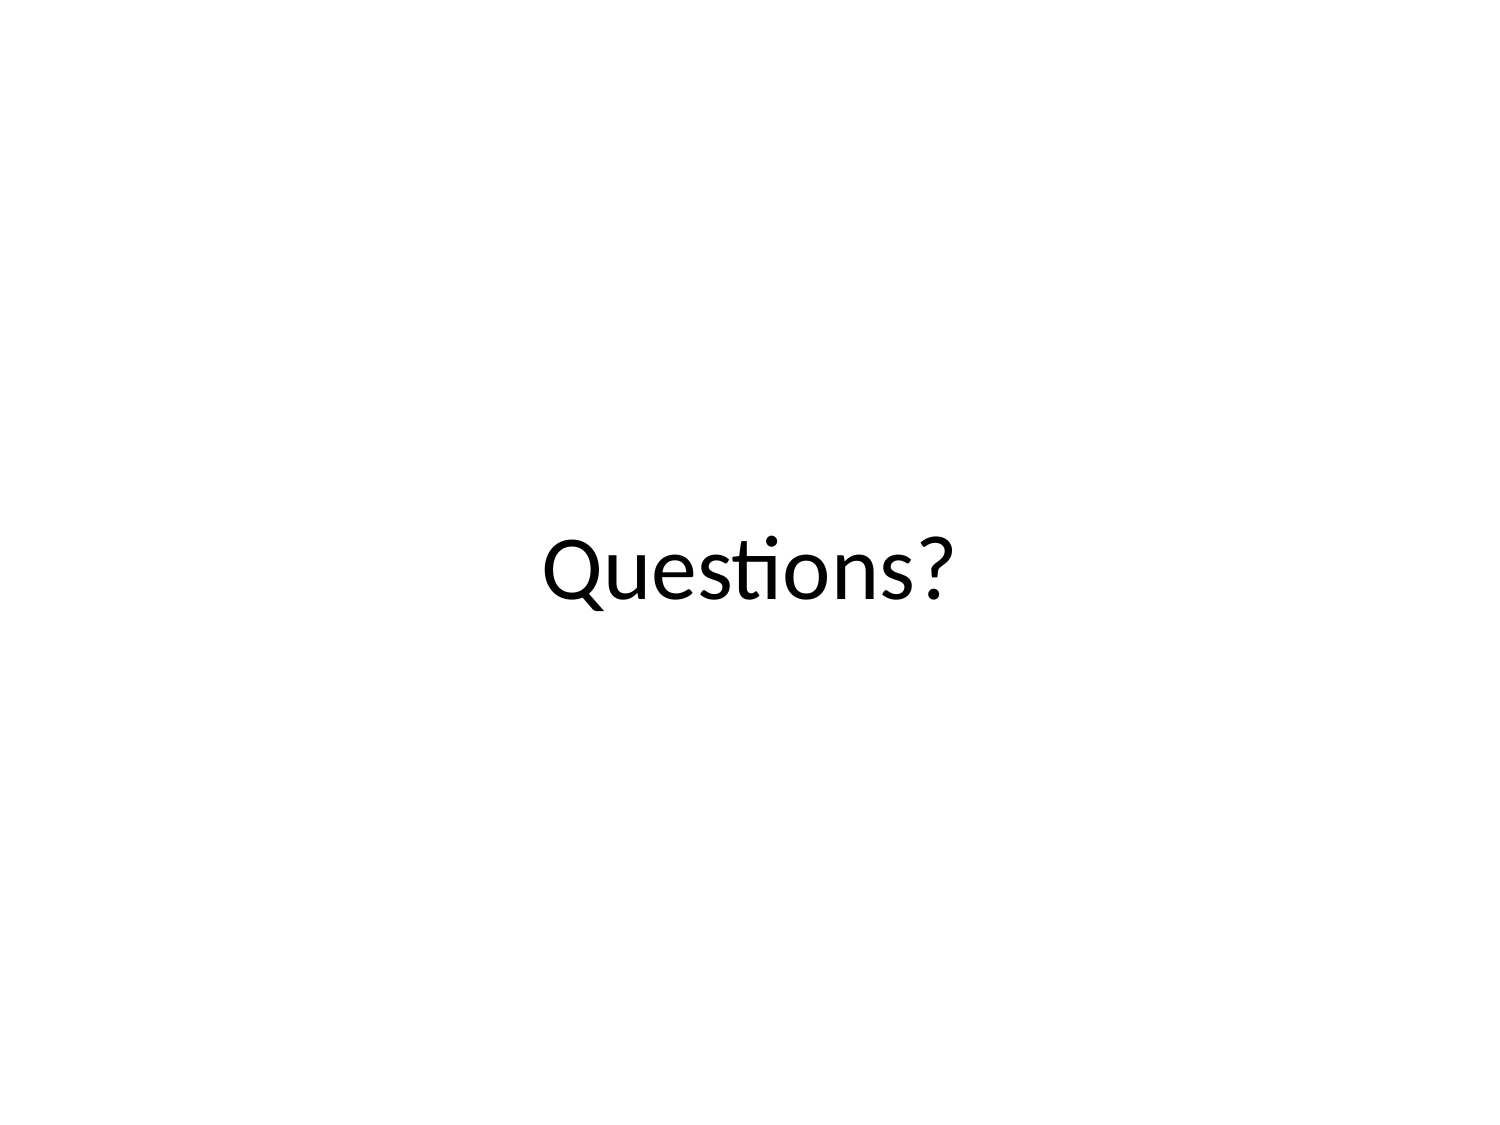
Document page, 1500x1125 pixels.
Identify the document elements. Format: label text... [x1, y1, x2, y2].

title Questions? [75, 469, 1425, 657]
